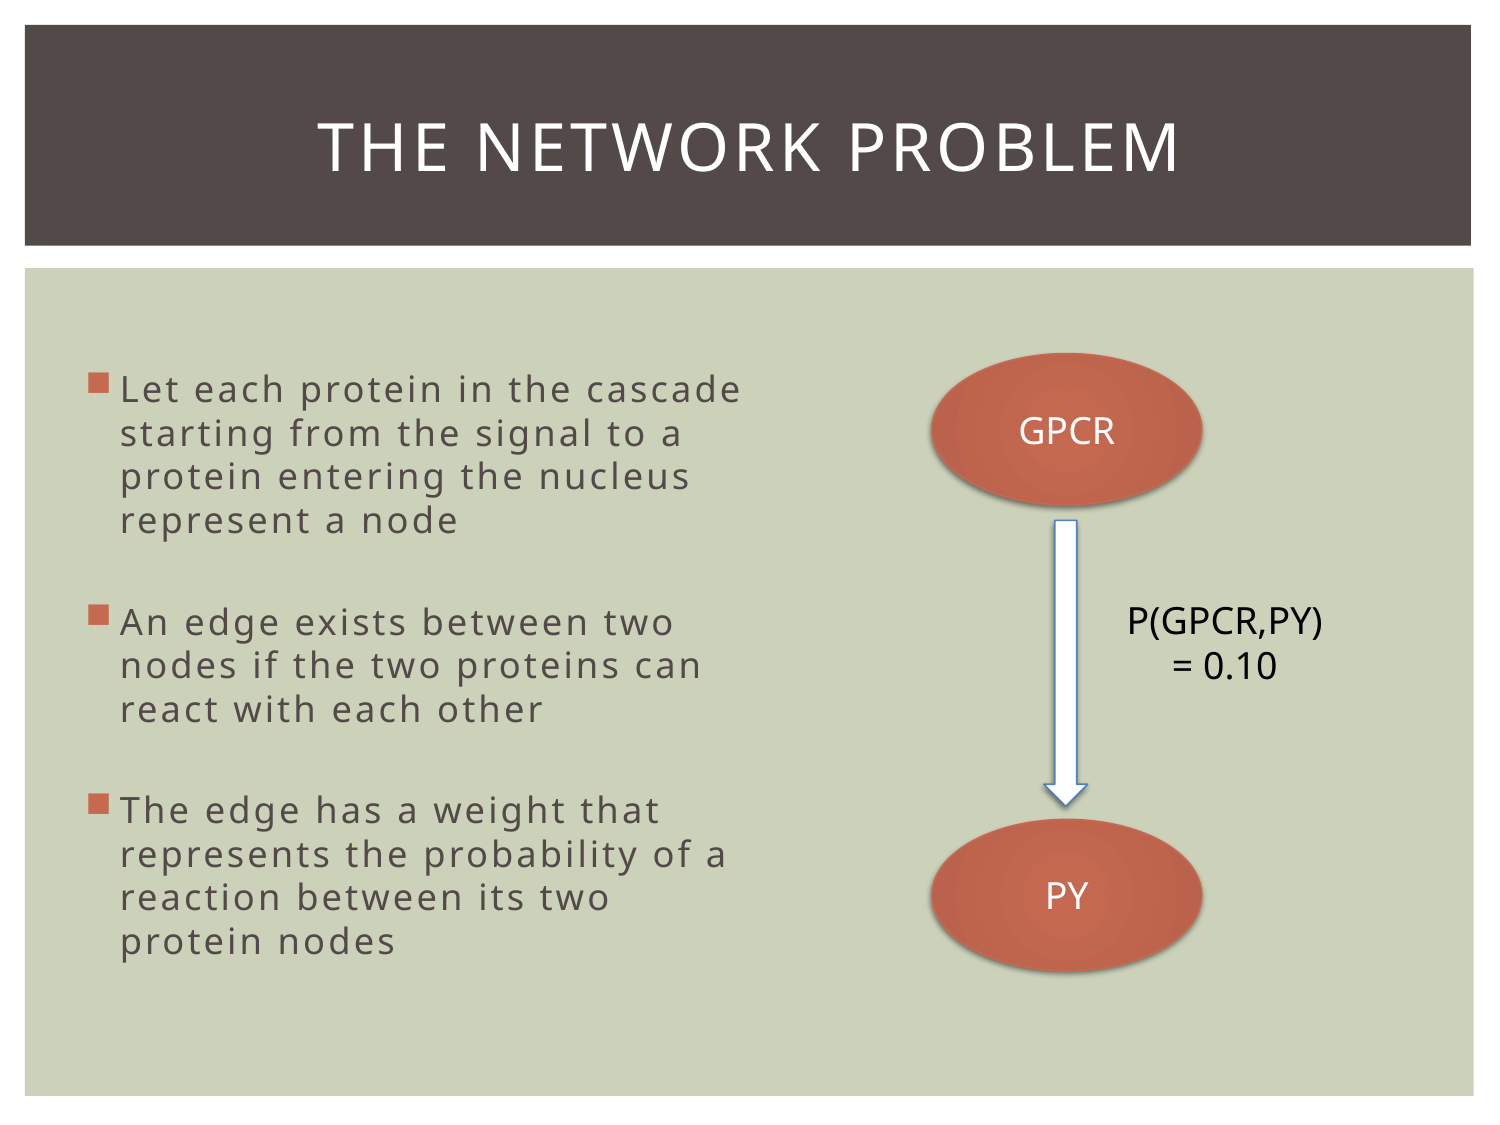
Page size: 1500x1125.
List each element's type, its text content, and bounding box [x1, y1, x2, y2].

text_box P(GPCR,PY) = 0.10 [1109, 589, 1340, 695]
title The Network Problem [62, 58, 1438, 232]
text_box [1043, 519, 1089, 807]
list Let each protein in the cascade starting from the signal to a protein entering the nucleus represent a node An edge exists between two nodes if the two proteins can react with each other The edge has a weight that represents the probability of a reaction between its two protein nodes [62, 358, 764, 970]
text_box GPCR [931, 352, 1203, 506]
text_box PY [931, 818, 1203, 972]
